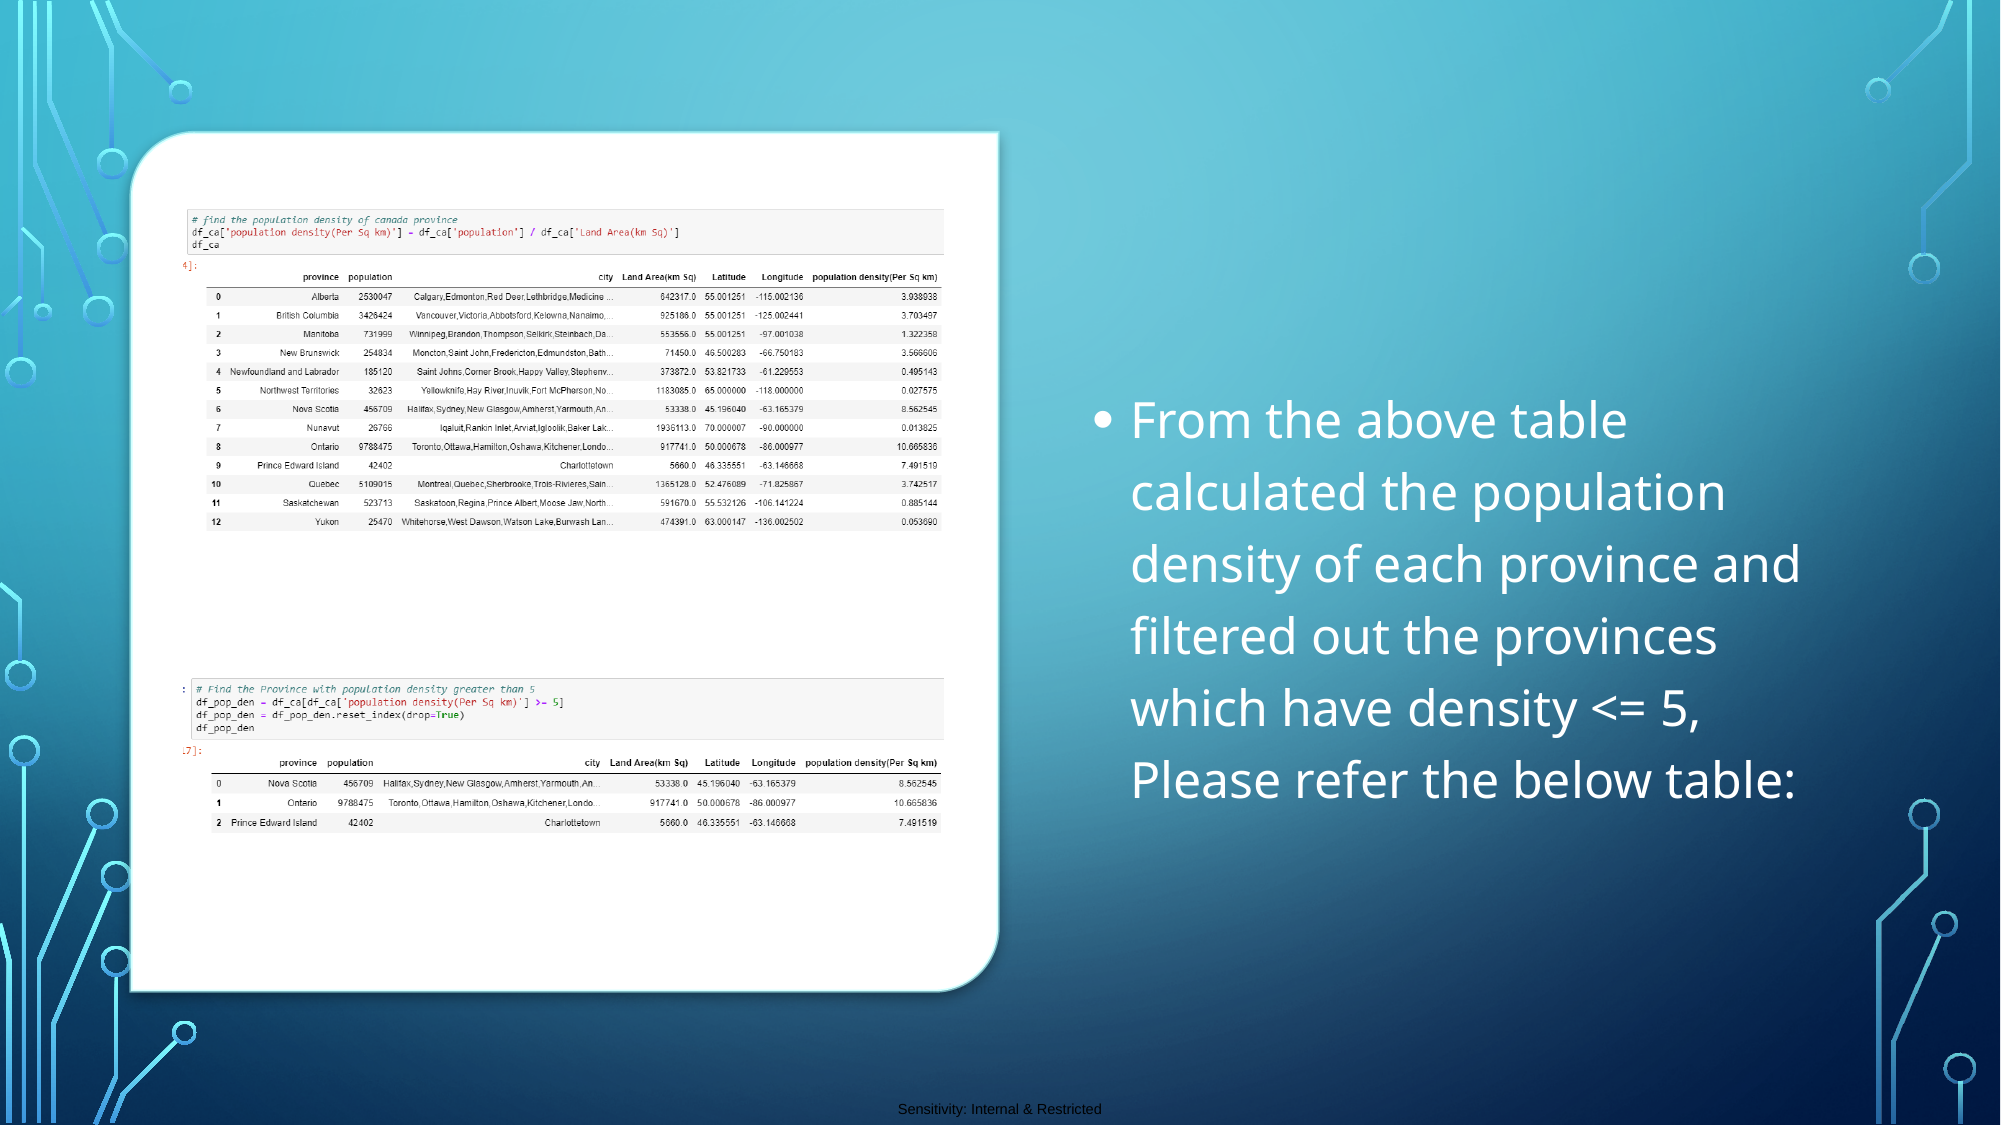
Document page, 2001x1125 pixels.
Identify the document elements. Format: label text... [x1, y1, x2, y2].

picture [183, 206, 945, 531]
text_box [129, 131, 1000, 993]
picture [183, 676, 945, 837]
list From the above table calculated the population density of each province and filtered out the provinces which have density <= 5, Please refer the below table: [1077, 369, 1857, 950]
